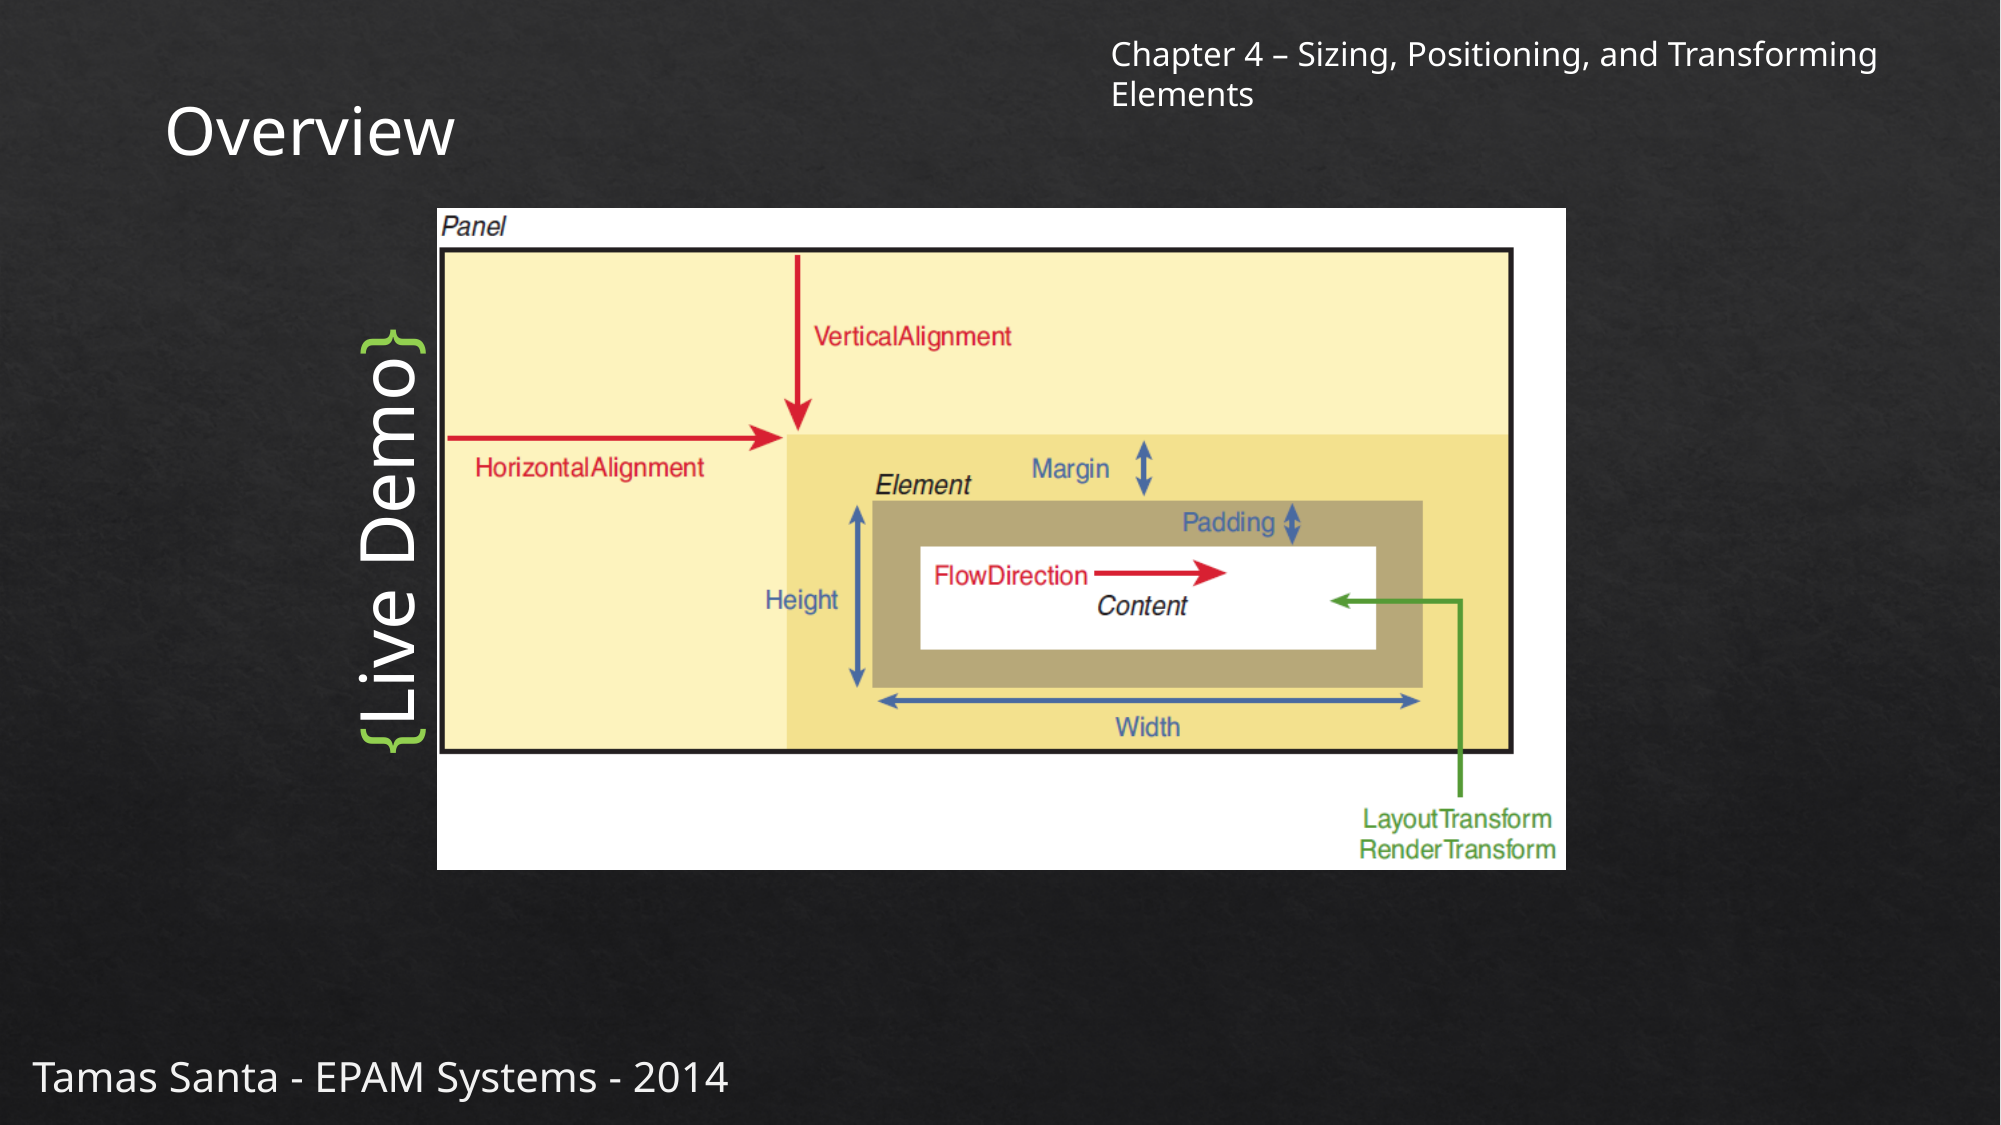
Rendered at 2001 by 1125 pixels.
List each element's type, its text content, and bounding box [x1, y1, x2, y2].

text_box Chapter 4 – Sizing, Positioning, and Transforming Elements [1095, 25, 1984, 121]
footer Tamas Santa - EPAM Systems - 2014 [17, 1046, 1113, 1106]
text_box Overview [149, 81, 671, 176]
picture [437, 208, 1566, 870]
text_box {Live Demo} [331, 244, 429, 771]
